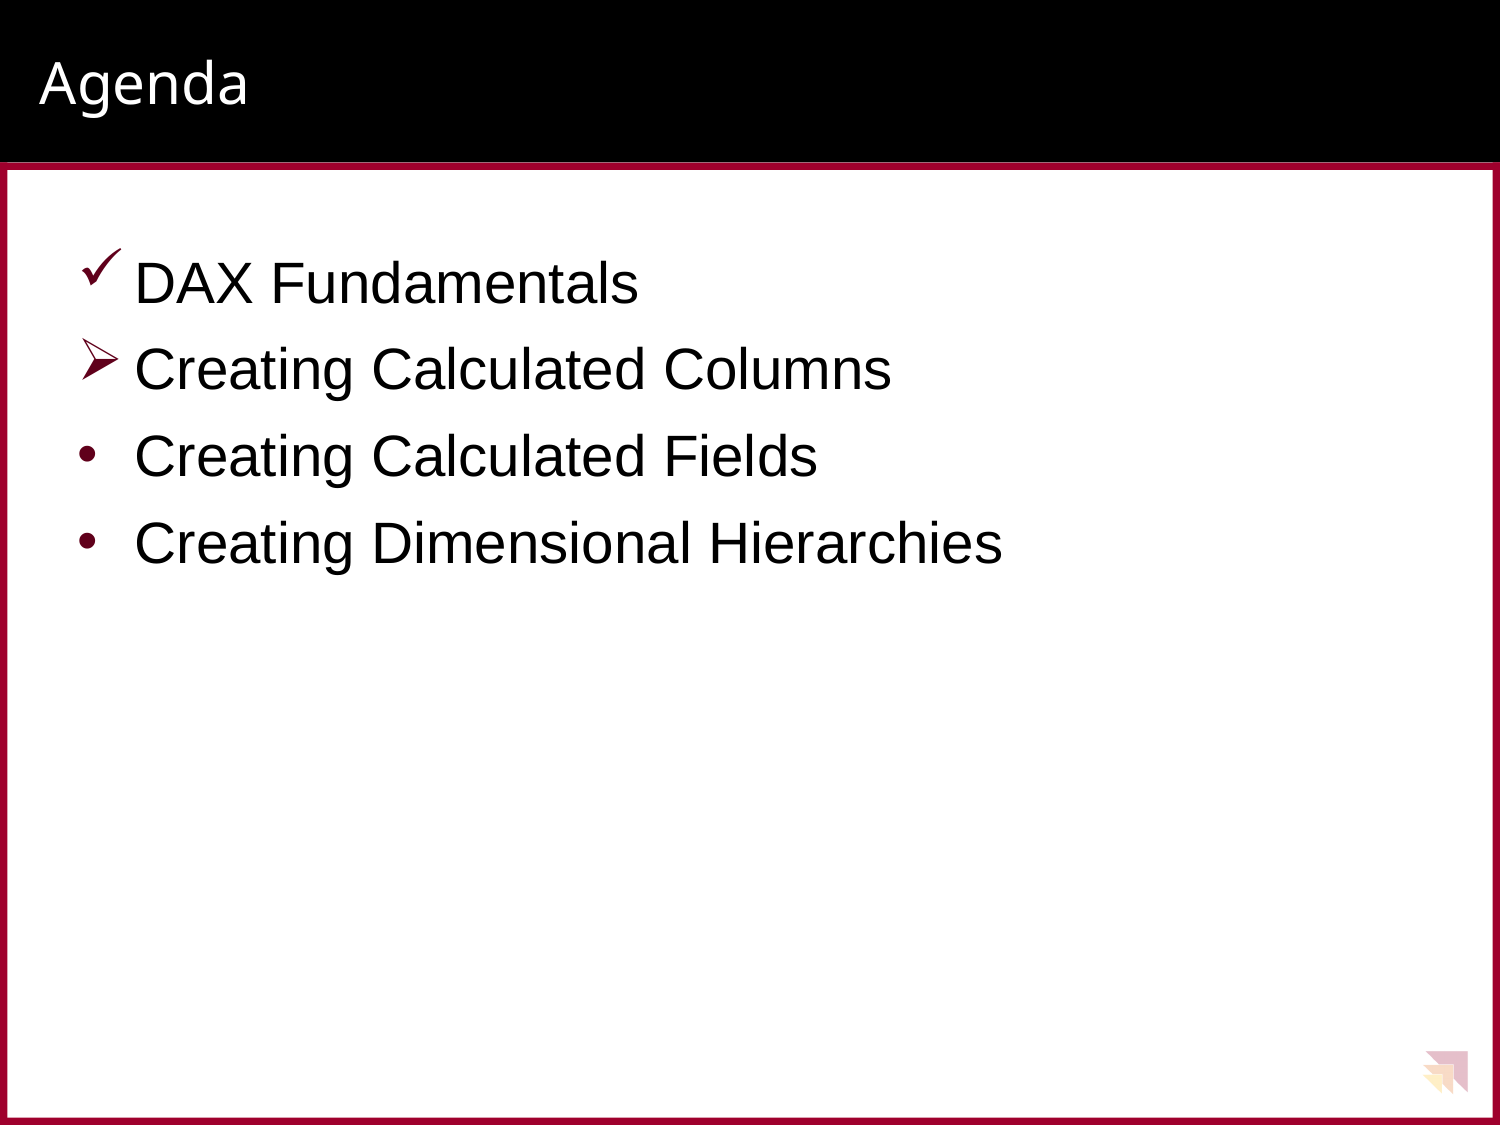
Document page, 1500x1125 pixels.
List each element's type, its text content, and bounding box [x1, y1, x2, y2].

title Agenda [24, 12, 1438, 150]
list DAX Fundamentals Creating Calculated Columns Creating Calculated Fields Creating Dimensional Hierarchies [62, 237, 1438, 1088]
